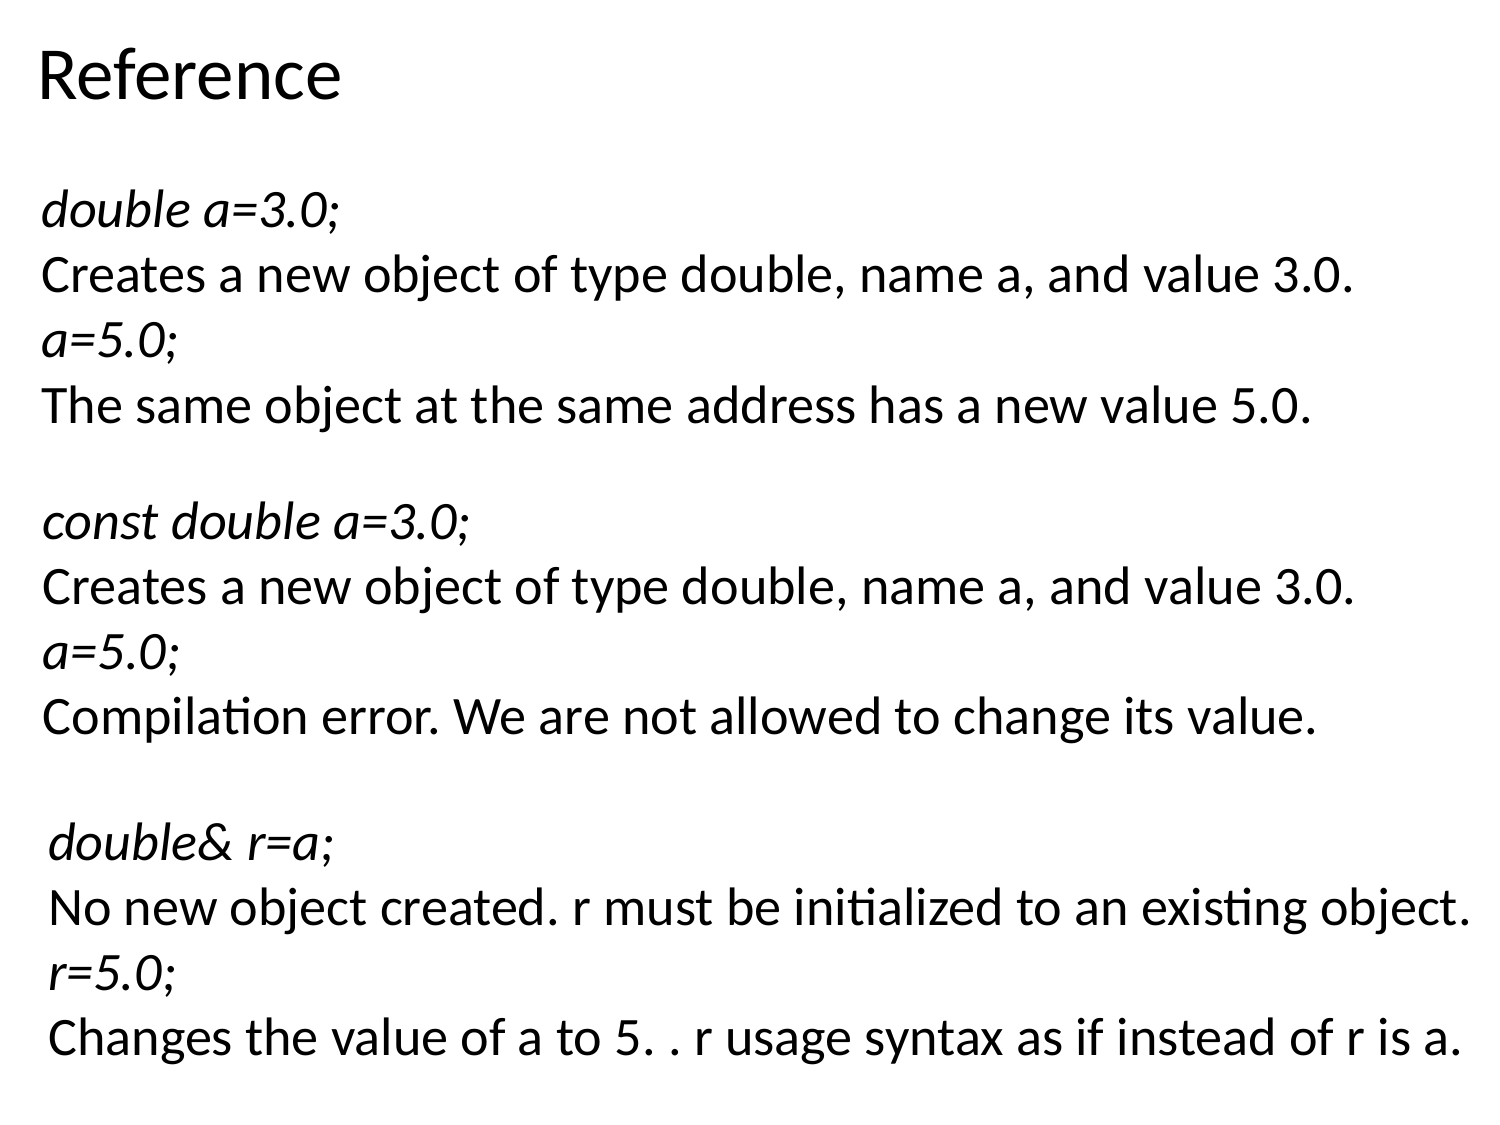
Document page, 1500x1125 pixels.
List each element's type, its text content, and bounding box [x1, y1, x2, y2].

text_box const double a=3.0; Creates a new object of type double, name a, and value 3.0. a=5.0; Compilation error. We are not allowed to change its value. [27, 471, 1500, 760]
text_box double a=3.0; Creates a new object of type double, name a, and value 3.0. a=5.0; The same object at the same address has a new value 5.0. [26, 143, 1500, 464]
text_box double& r=a; No new object created. r must be initialized to an existing object. r=5.0; Changes the value of a to 5. . r usage syntax as if instead of r is a. [33, 787, 1500, 1085]
title Reference [22, 0, 1373, 166]
